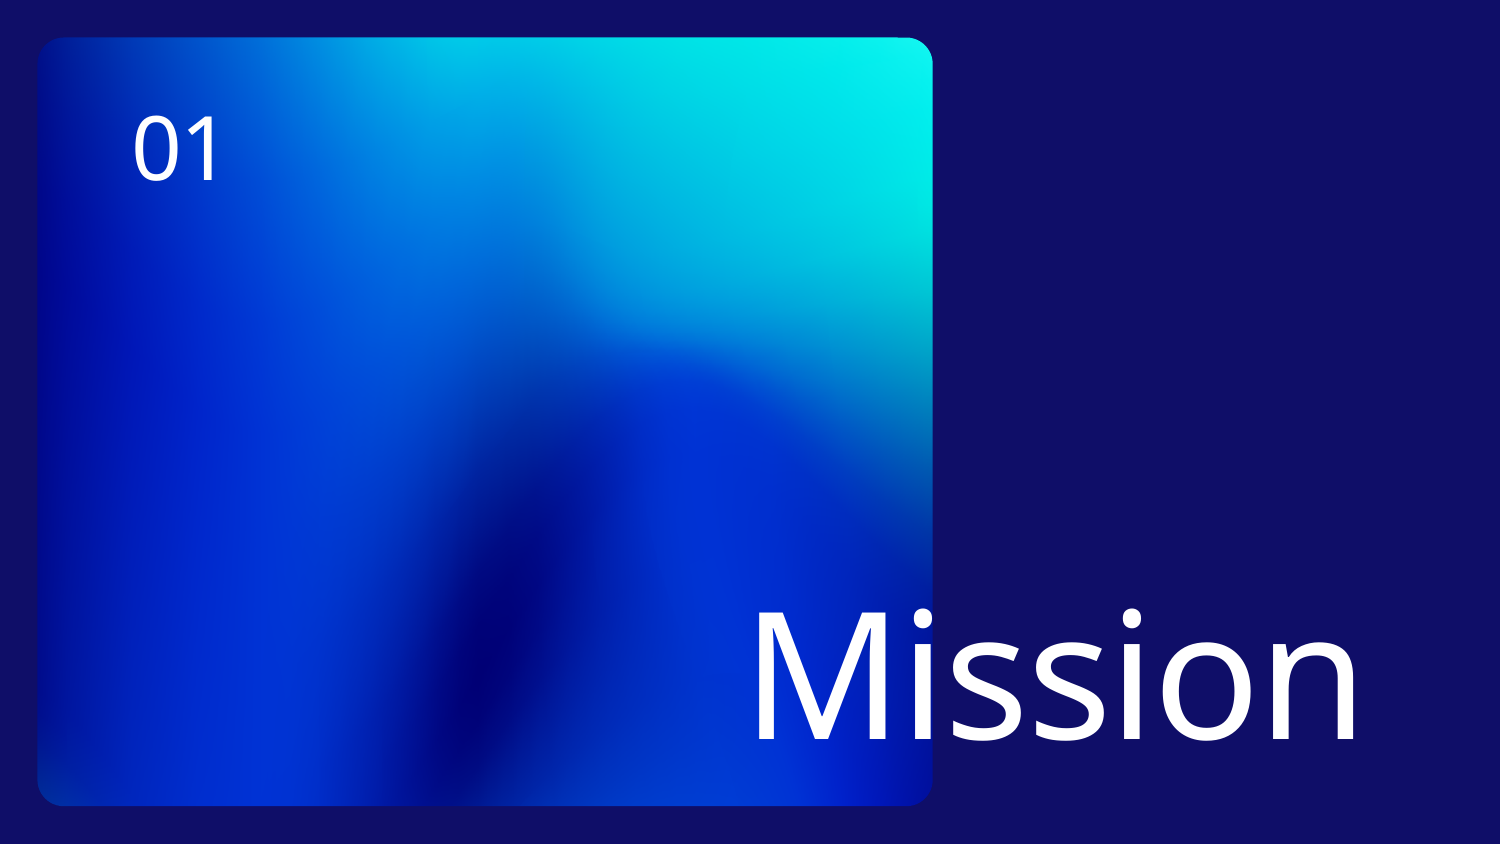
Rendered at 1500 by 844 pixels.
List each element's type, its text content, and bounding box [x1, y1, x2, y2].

picture [37, 37, 590, 807]
text_box 01 [117, 70, 294, 222]
title Mission [590, 69, 1384, 807]
picture [417, 37, 933, 111]
